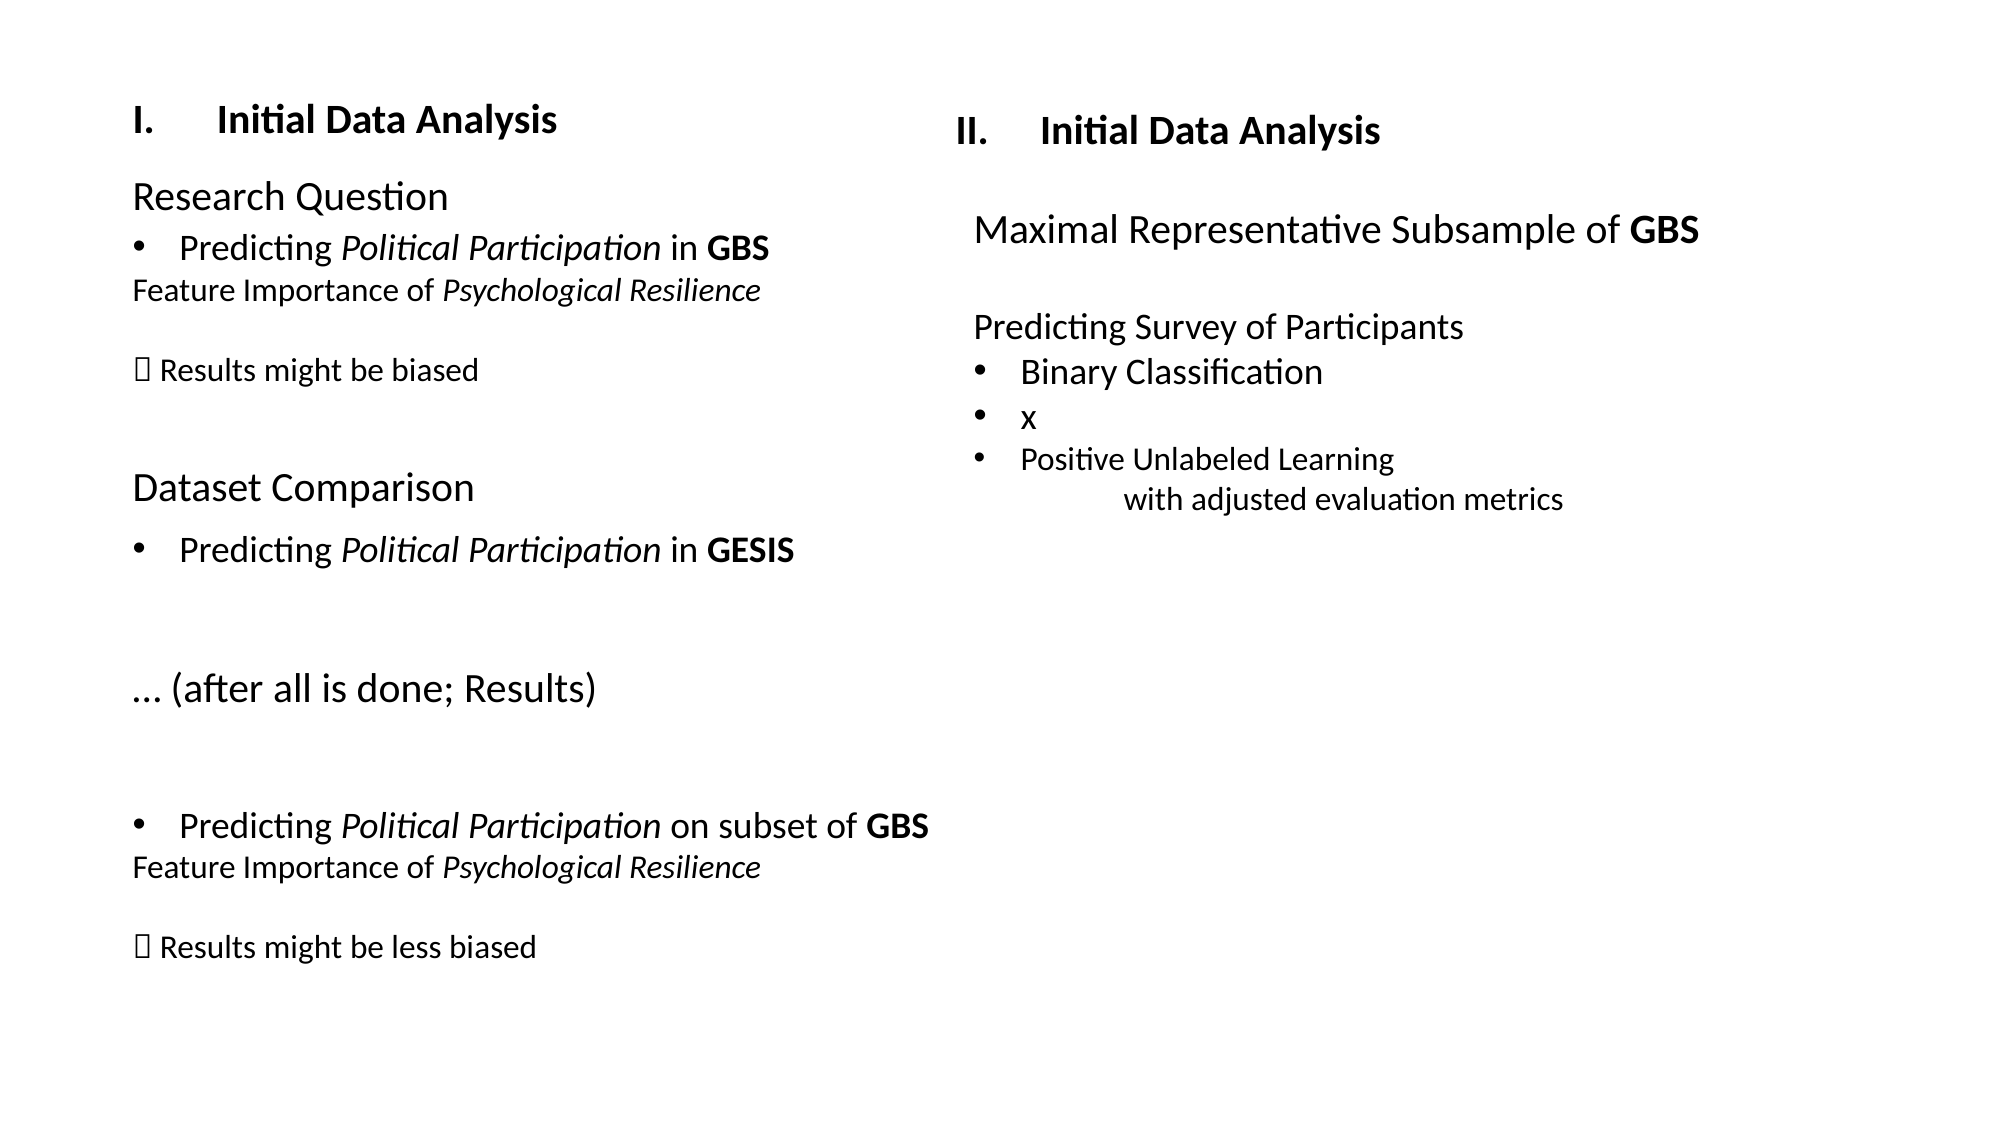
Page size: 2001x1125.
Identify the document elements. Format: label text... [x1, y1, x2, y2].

text_box Predicting Survey of Participants Binary Classification x Positive Unlabeled Learning with adjusted evaluation metrics [958, 295, 1959, 525]
text_box Initial Data Analysis [117, 84, 941, 150]
text_box Predicting Political Participation on subset of GBS Feature Importance of Psychological Resilience  Results might be less biased [117, 793, 959, 973]
text_box Predicting Political Participation in GBS Feature Importance of Psychological Resilience  Results might be biased [117, 215, 941, 396]
text_box Research Question [117, 161, 941, 215]
text_box Maximal Representative Subsample of GBS [958, 194, 1782, 259]
text_box Initial Data Analysis [940, 95, 1765, 161]
text_box Dataset Comparison [117, 451, 941, 517]
text_box Predicting Political Participation in GESIS [117, 517, 941, 578]
text_box … (after all is done; Results) [117, 652, 941, 718]
